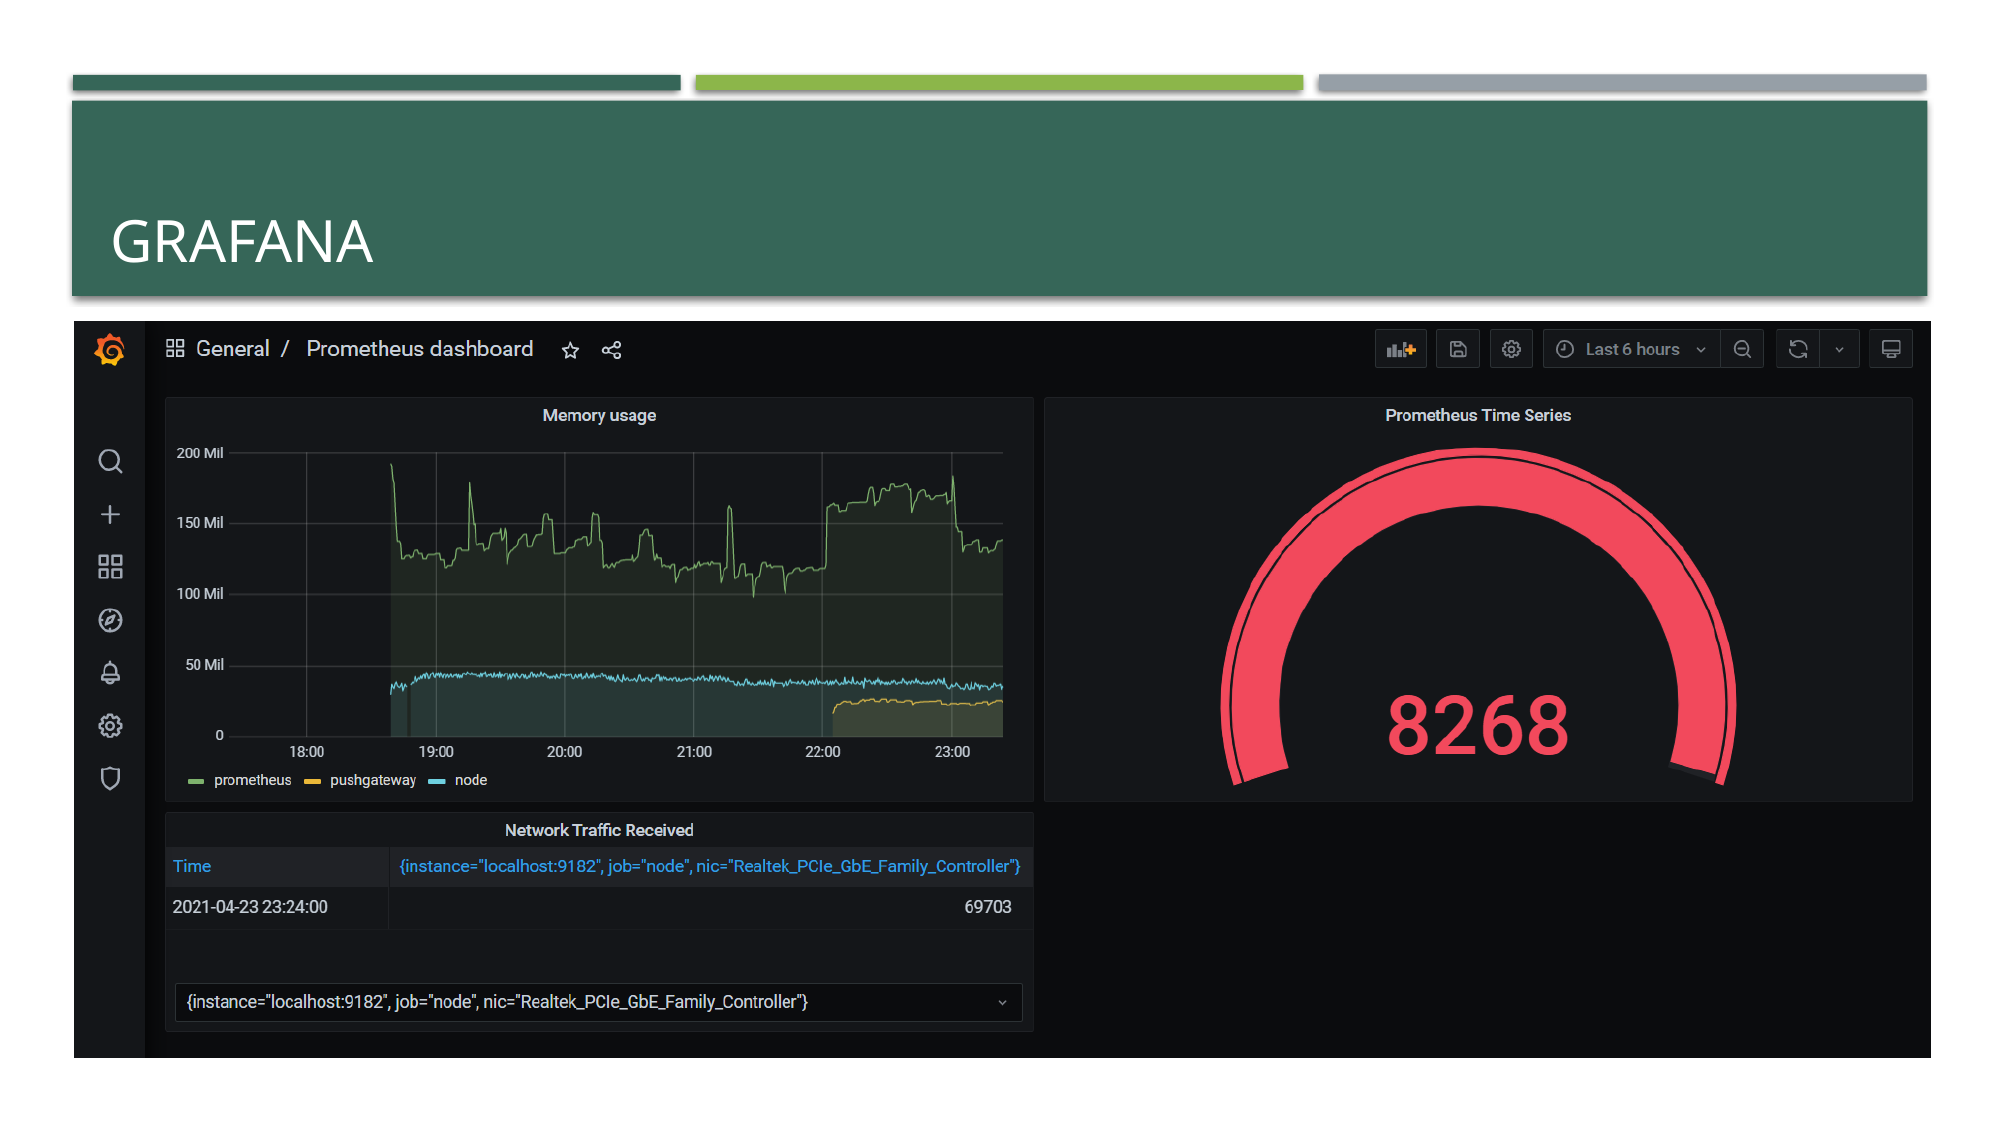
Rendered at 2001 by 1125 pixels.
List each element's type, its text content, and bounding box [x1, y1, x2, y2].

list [73, 320, 1932, 1058]
title grafana [95, 115, 1905, 282]
